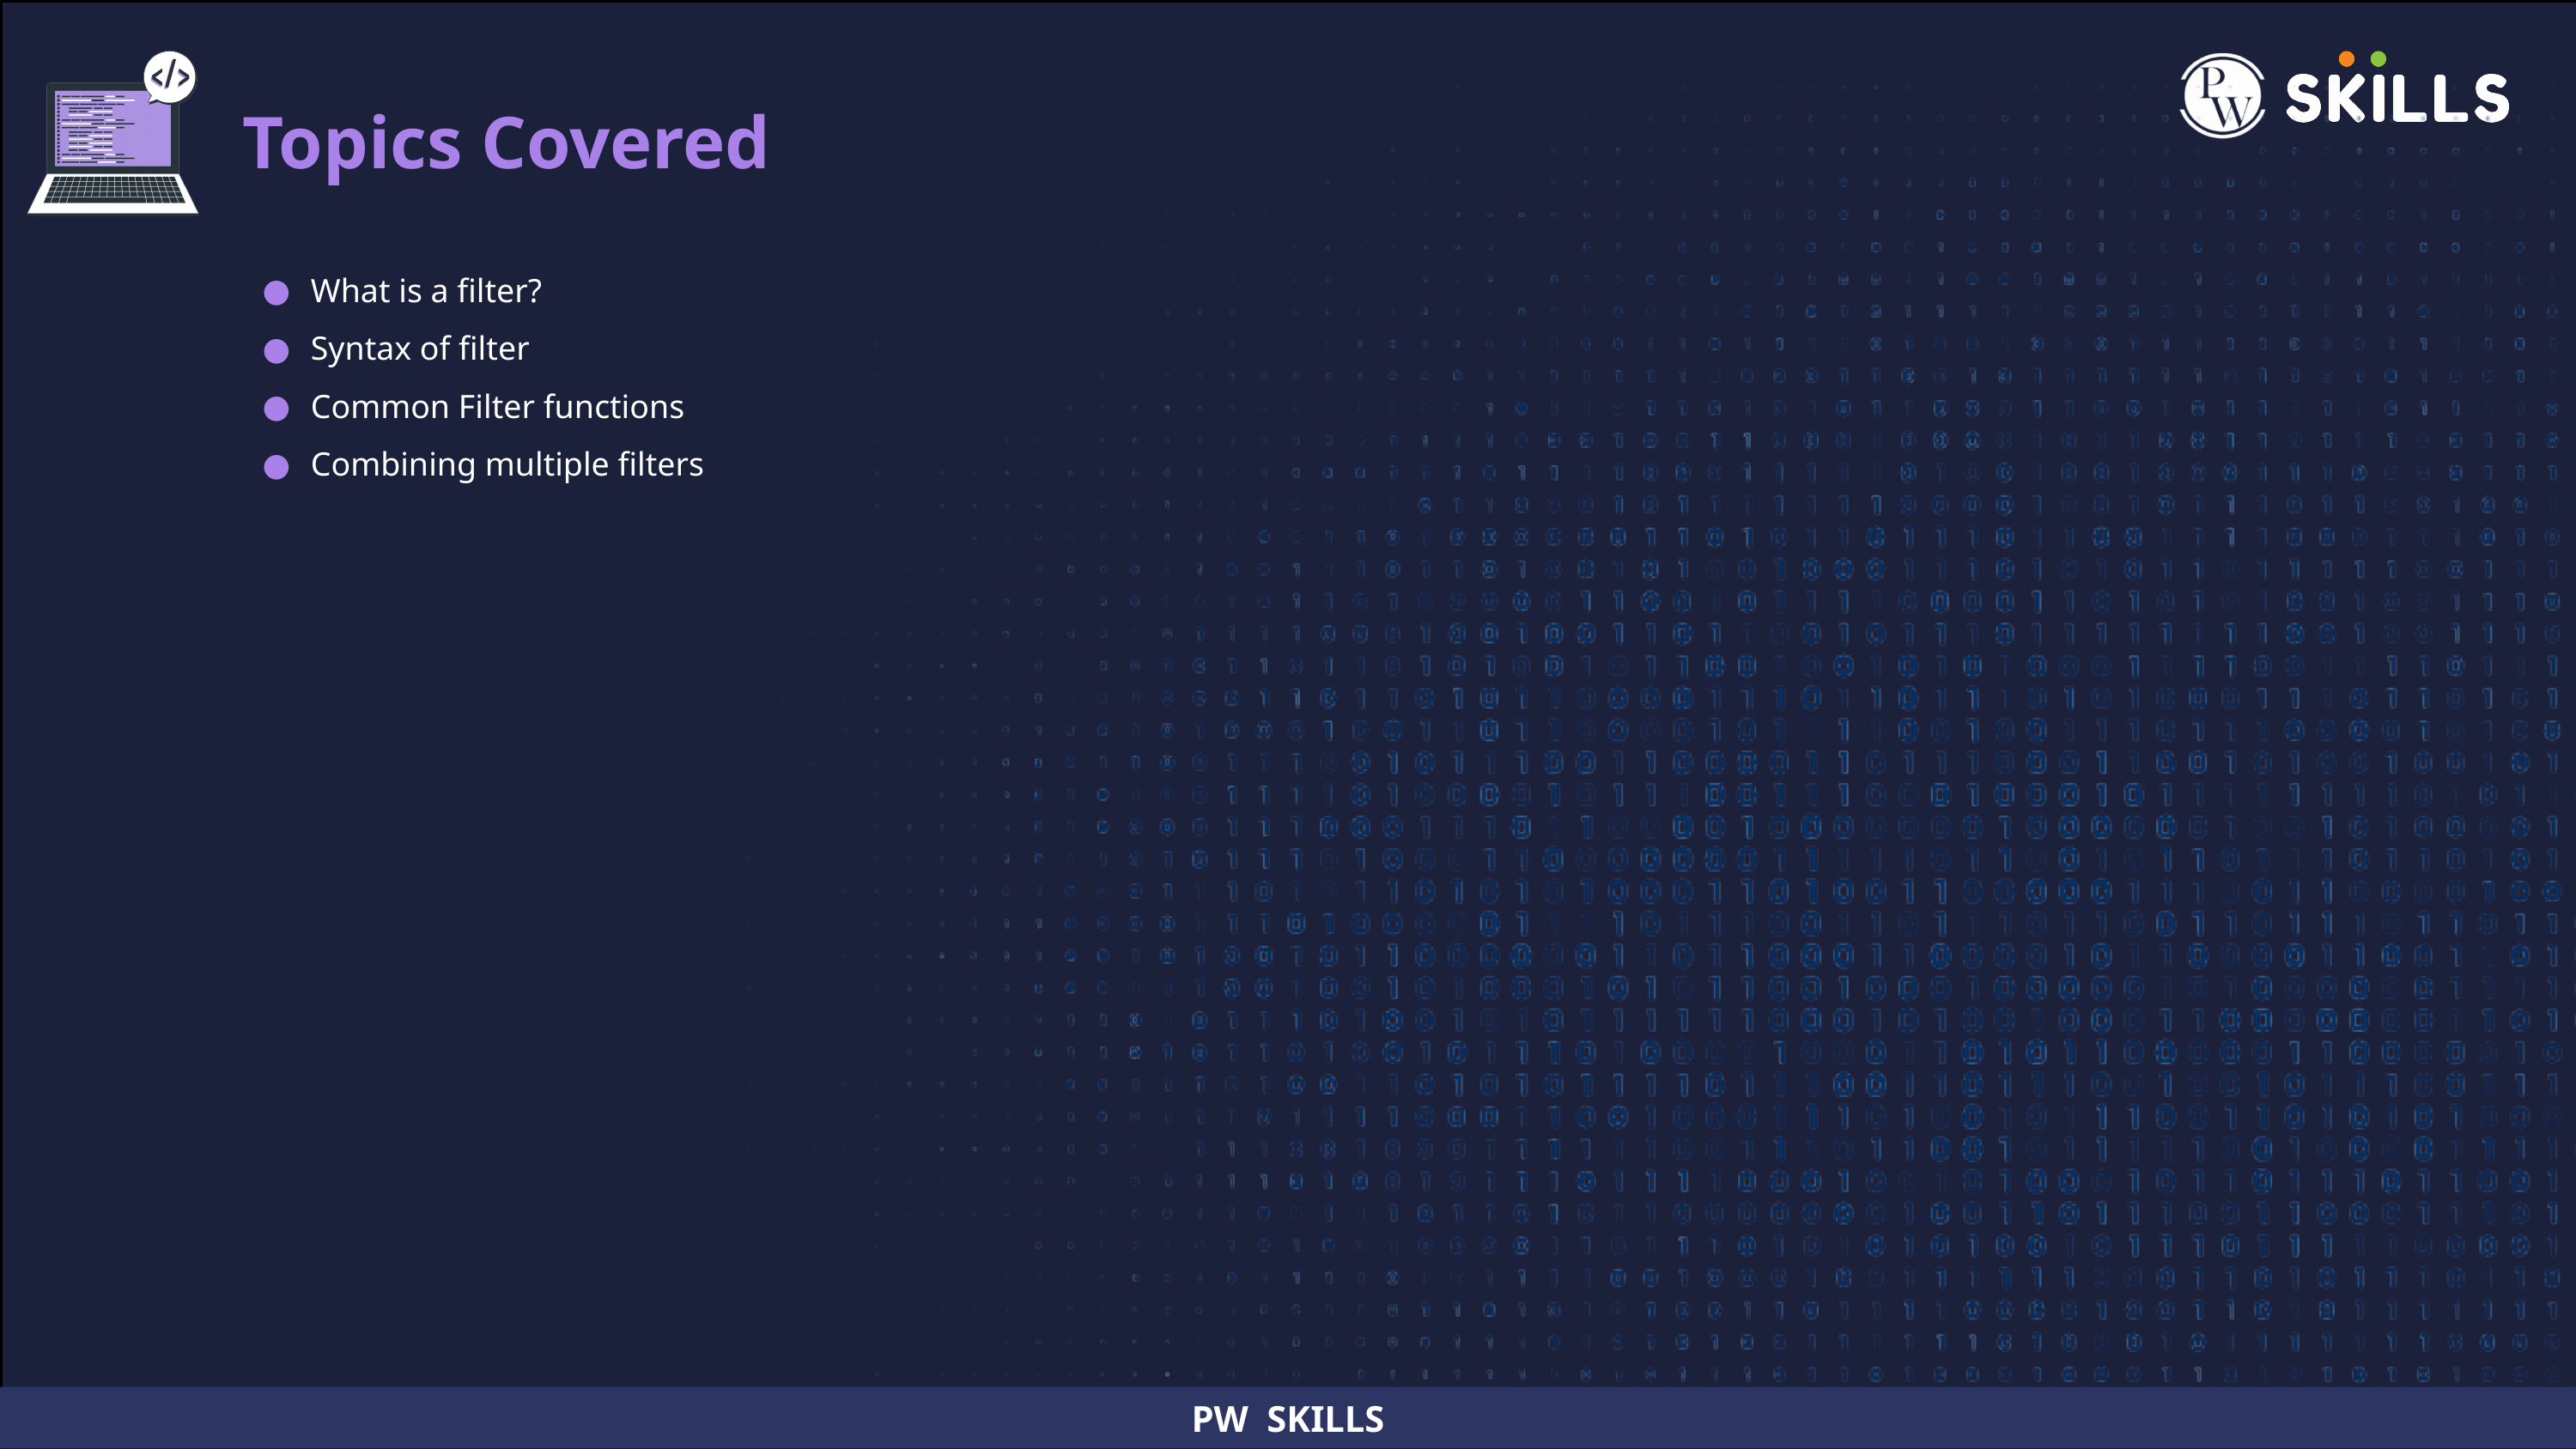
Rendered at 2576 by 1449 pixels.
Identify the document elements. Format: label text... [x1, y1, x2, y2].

picture [716, 0, 2576, 1385]
picture [27, 51, 199, 217]
text_box Topics Covered [242, 97, 2192, 184]
text_box What is a filter? Syntax of filter Common Filter functions Combining multiple filters [233, 238, 1542, 496]
